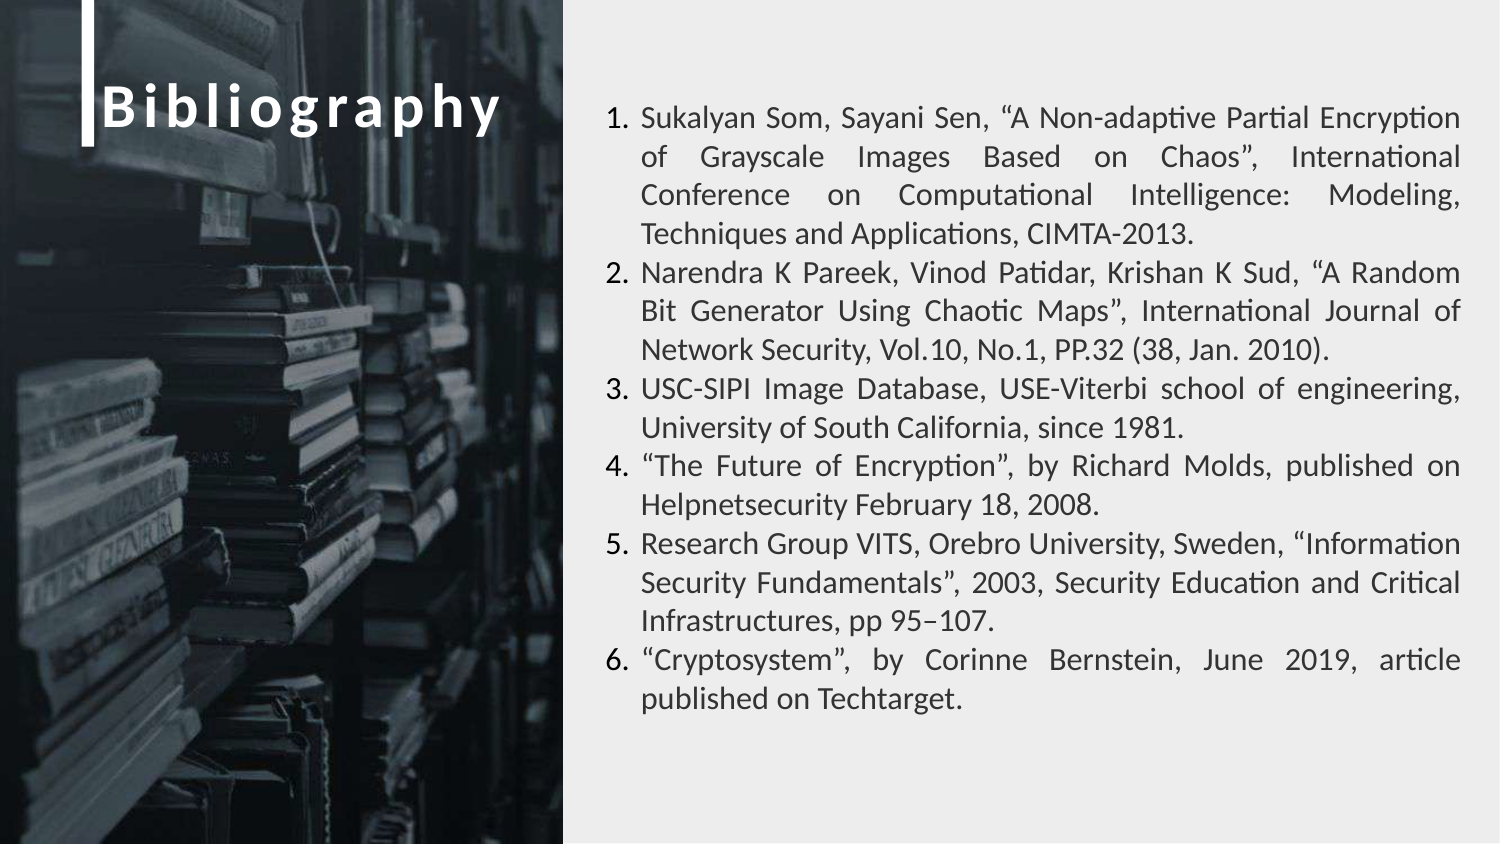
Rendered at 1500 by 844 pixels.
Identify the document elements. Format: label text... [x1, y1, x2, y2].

text_box Sukalyan Som, Sayani Sen, “A Non-adaptive Partial Encryption of Grayscale Images Based on Chaos”, International Conference on Computational Intelligence: Modeling, Techniques and Applications, CIMTA-2013. Narendra K Pareek, Vinod Patidar, Krishan K Sud, “A Random Bit Generator Using Chaotic Maps”, International Journal of Network Security, Vol.10, No.1, PP.32 (38, Jan. 2010). USC-SIPI Image Database, USE-Viterbi school of engineering, University of South California, since 1981. “The Future of Encryption”, by Richard Molds, published on Helpnetsecurity February 18, 2008. Research Group VITS, Orebro University, Sweden, “Information Security Fundamentals”, 2003, Security Education and Critical Infrastructures, pp 95–107. “Cryptosystem”, by Corinne Bernstein, June 2019, article published on Techtarget. [590, 88, 1477, 768]
text_box [586, 229, 1440, 771]
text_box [0, 0, 563, 844]
